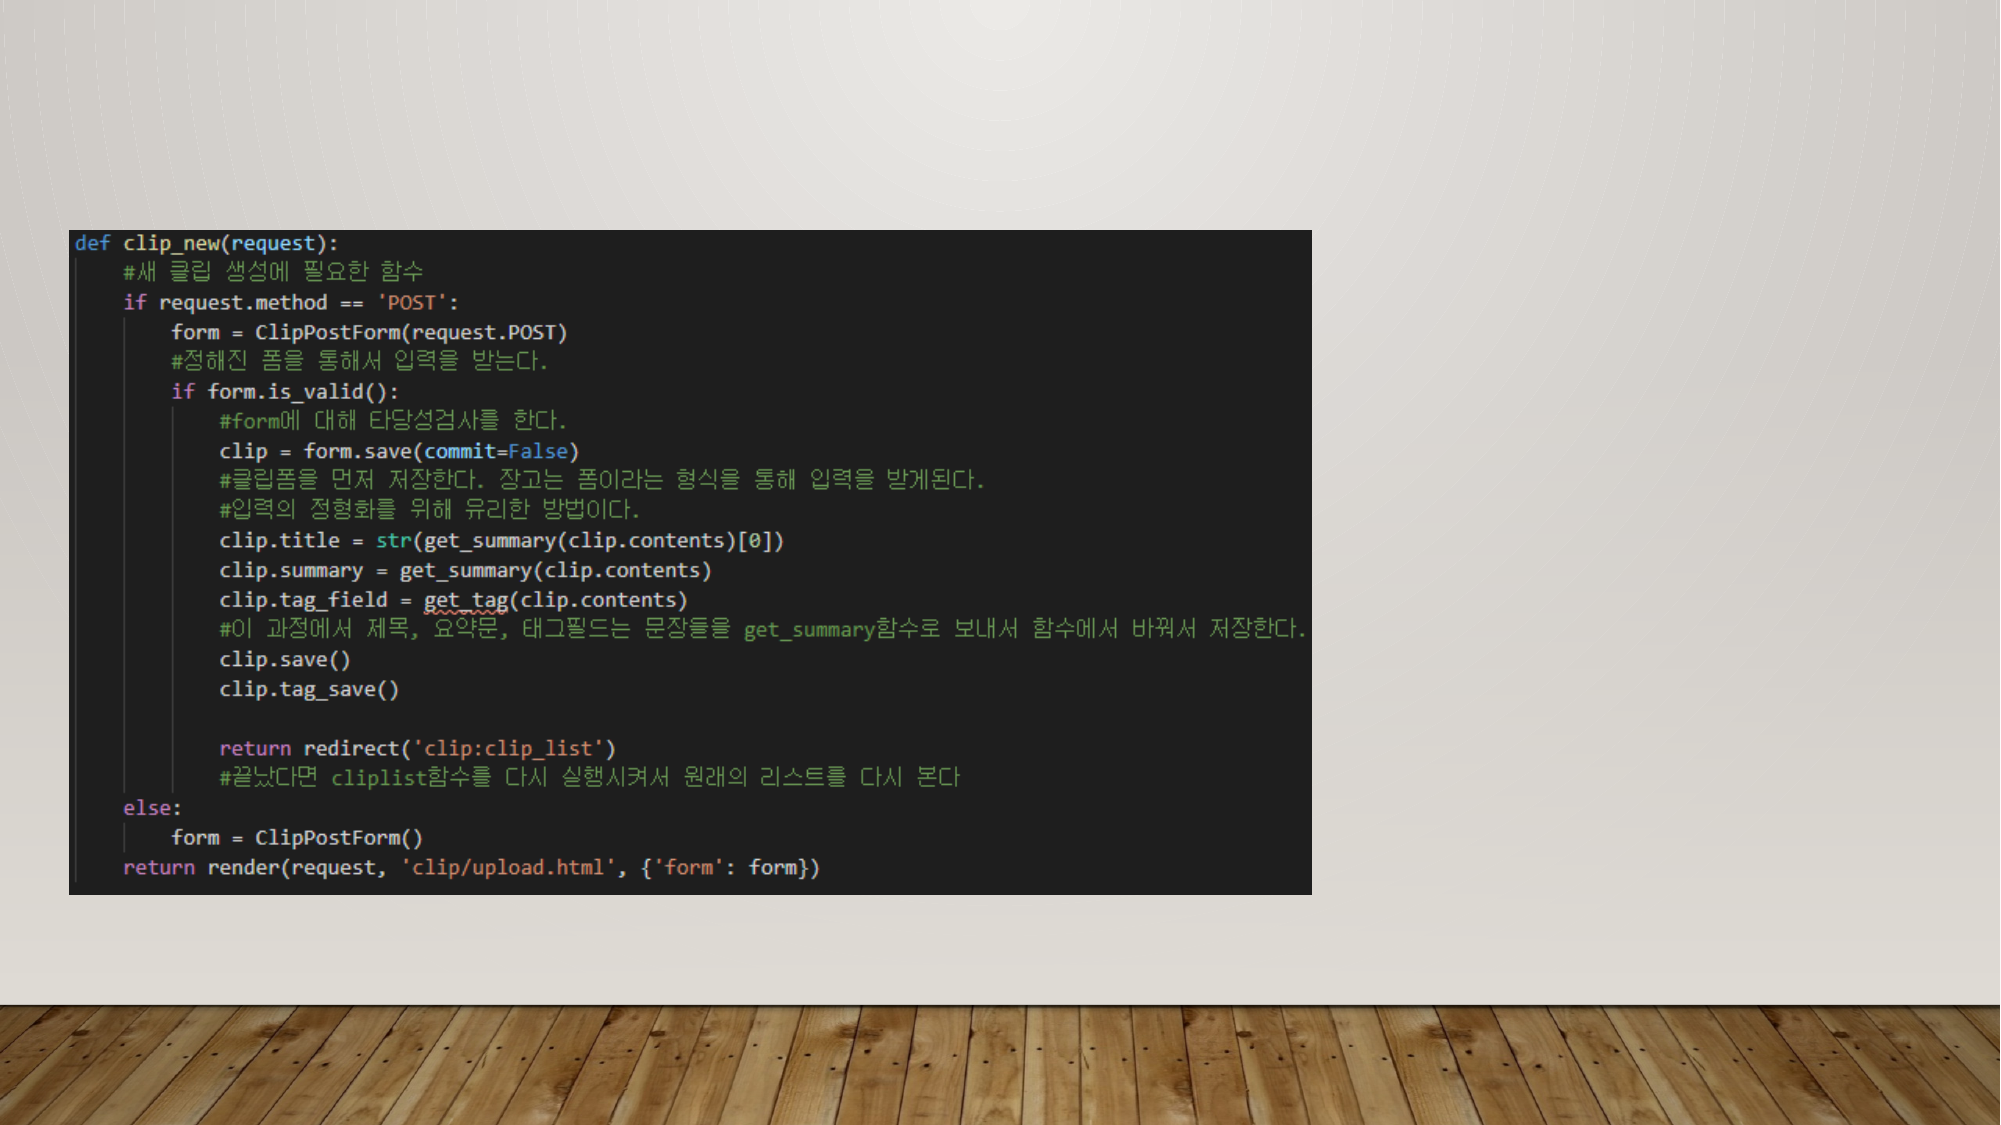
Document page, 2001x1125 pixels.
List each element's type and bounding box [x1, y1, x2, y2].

picture [0, 1005, 2000, 1125]
picture [69, 230, 1312, 895]
